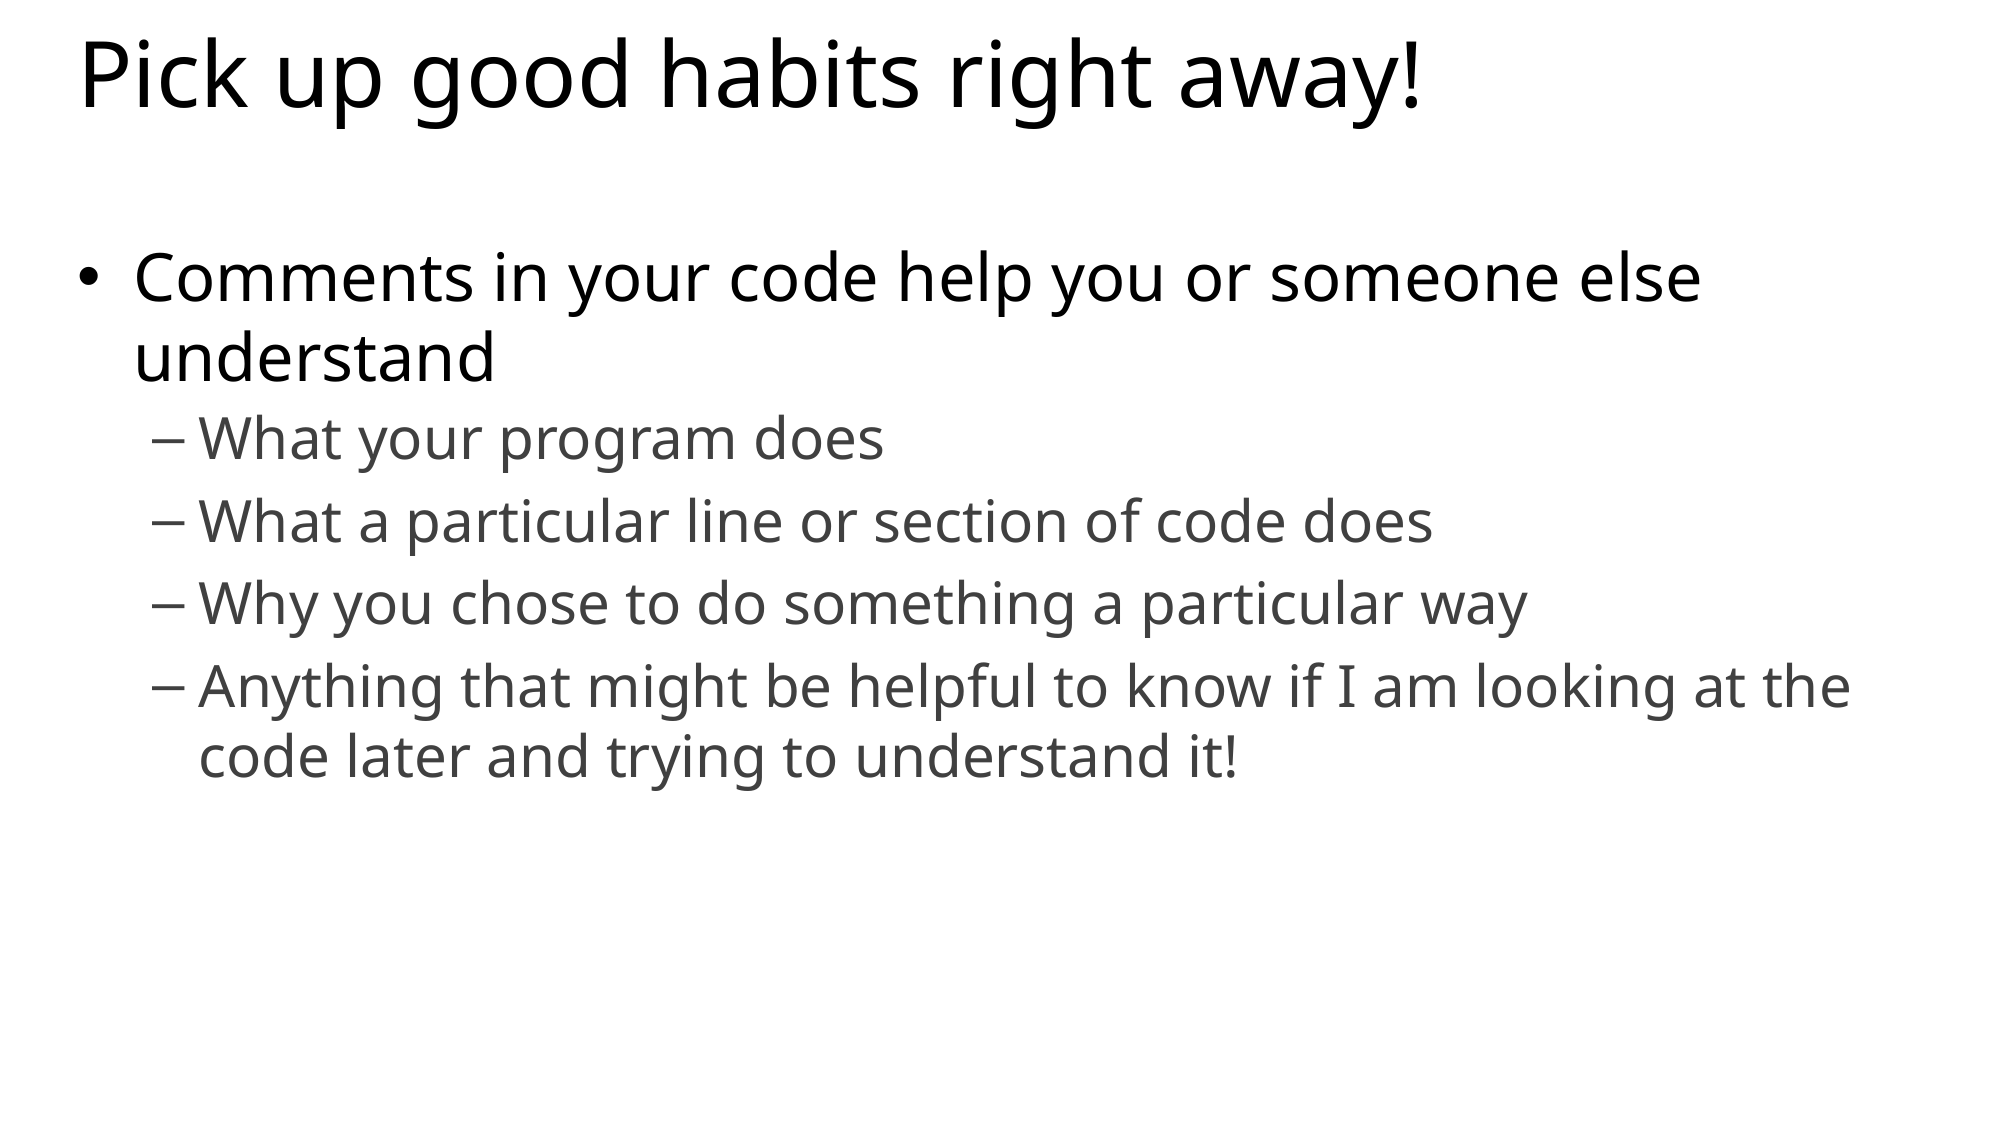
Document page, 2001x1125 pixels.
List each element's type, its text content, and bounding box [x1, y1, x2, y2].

title Pick up good habits right away! [62, 29, 1953, 205]
list Comments in your code help you or someone else understand What your program does What a particular line or section of code does Why you chose to do something a particular way Anything that might be helpful to know if I am looking at the code later and trying to understand it! [62, 227, 1953, 1096]
